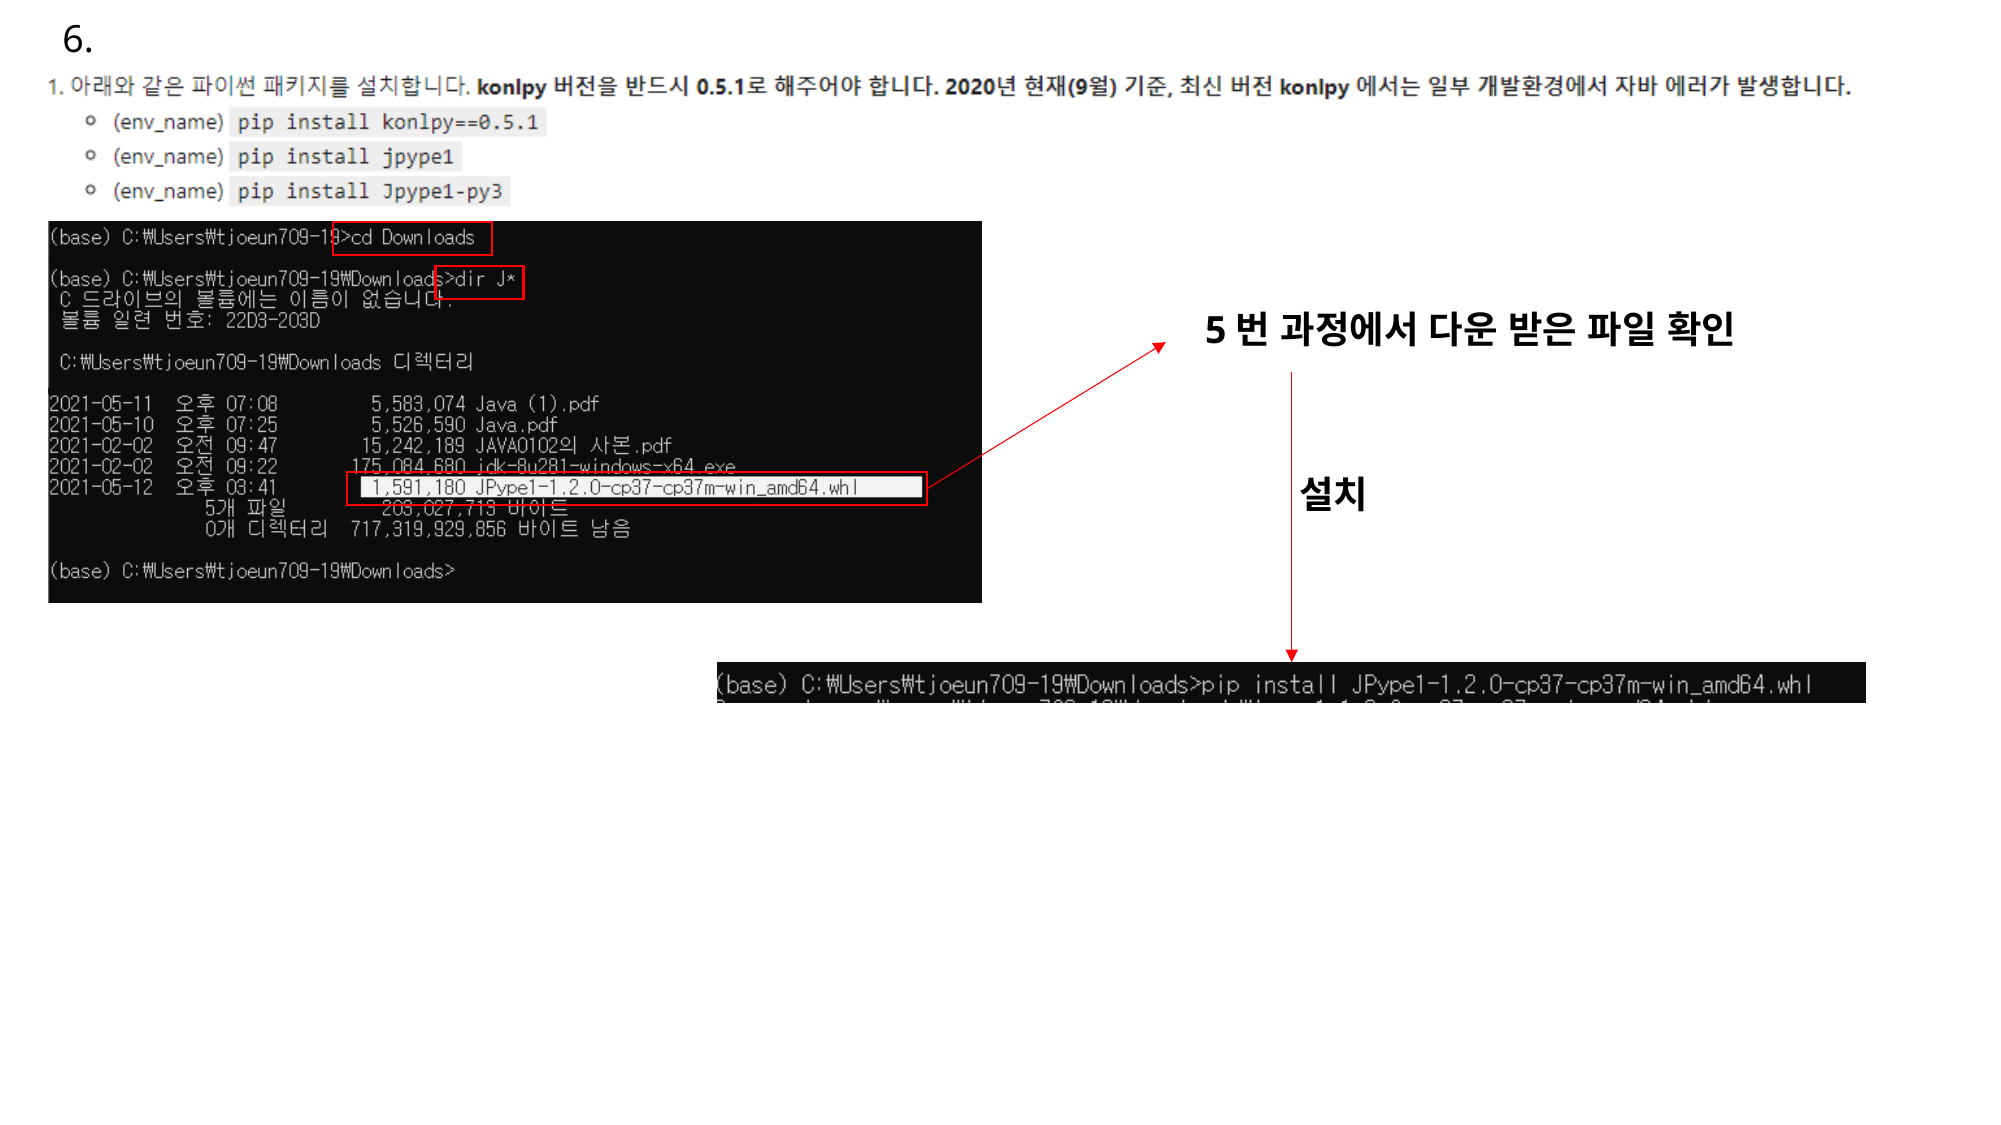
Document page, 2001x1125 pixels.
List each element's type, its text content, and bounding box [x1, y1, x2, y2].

text_box 6. [47, 8, 109, 68]
text_box 설치 [1284, 463, 1291, 524]
picture [26, 68, 1884, 603]
text_box 5번 과정에서 다운 받은 파일 확인 [1190, 298, 1752, 359]
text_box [927, 341, 1166, 489]
picture [717, 662, 1866, 703]
text_box 설치 [1292, 463, 1384, 524]
